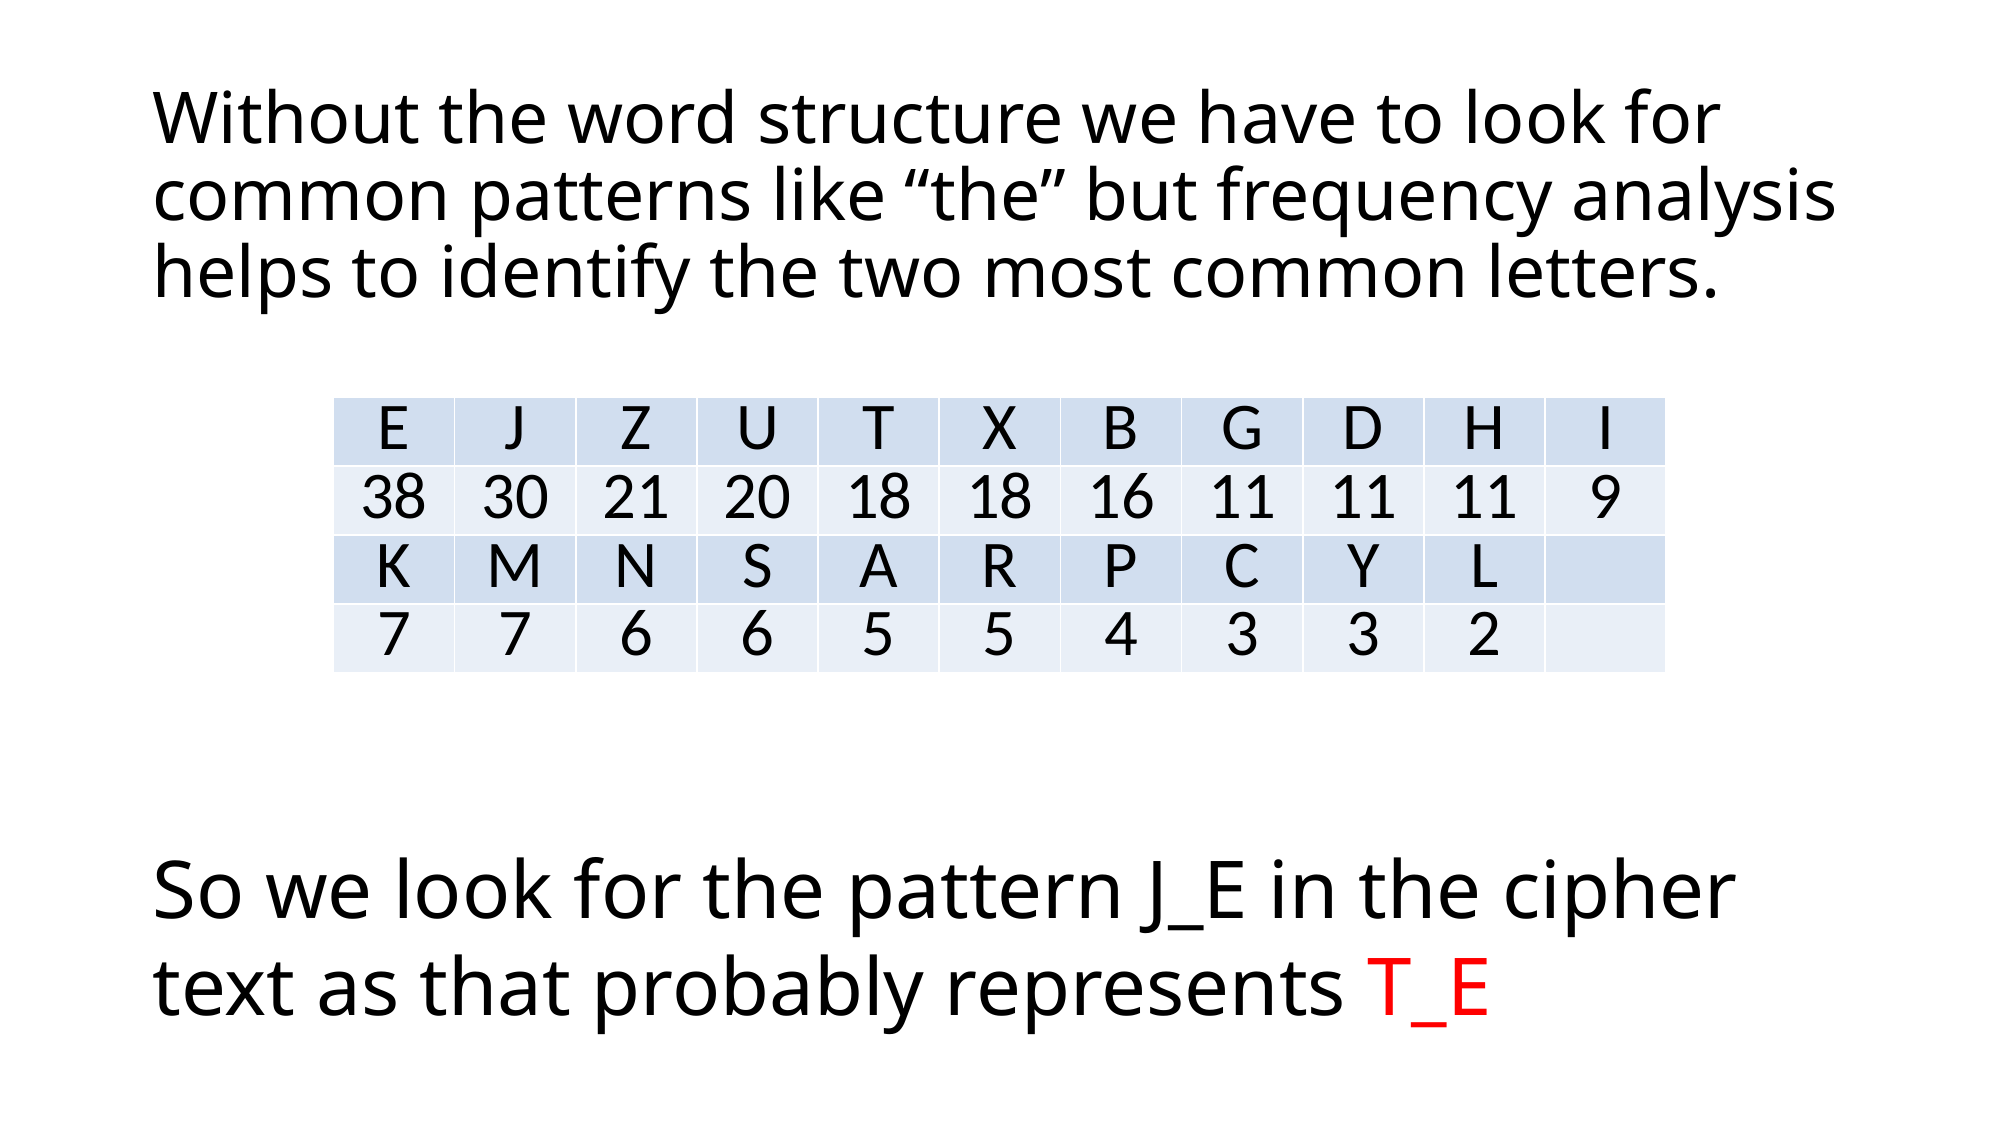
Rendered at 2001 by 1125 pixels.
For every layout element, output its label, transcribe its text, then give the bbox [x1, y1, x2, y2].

table_header E [334, 398, 454, 465]
table_cell 11 [1182, 467, 1302, 534]
table_cell 7 [334, 605, 454, 672]
table_cell 3 [1182, 605, 1302, 672]
table_header G [1182, 398, 1302, 465]
table_cell [1546, 605, 1665, 672]
table_cell R [940, 536, 1060, 603]
table_cell 7 [455, 605, 575, 672]
table_cell K [334, 536, 454, 603]
table_cell 21 [577, 467, 696, 534]
table_cell 30 [455, 467, 575, 534]
table_header U [698, 398, 817, 465]
table_cell 16 [1061, 467, 1181, 534]
table_cell C [1182, 536, 1302, 603]
table_cell 5 [940, 605, 1060, 672]
table_cell 5 [819, 605, 938, 672]
table_header I [1546, 398, 1665, 465]
table_header B [1061, 398, 1181, 465]
table_cell 11 [1425, 467, 1544, 534]
table_header J [455, 398, 575, 465]
table_cell P [1061, 536, 1181, 603]
table_header H [1425, 398, 1544, 465]
table_cell L [1425, 536, 1544, 603]
table_cell A [819, 536, 938, 603]
table_cell 4 [1061, 605, 1181, 672]
table_header X [940, 398, 1060, 465]
table_cell Y [1304, 536, 1423, 603]
table_cell [1546, 536, 1665, 603]
table_header T [819, 398, 938, 465]
table_cell 6 [698, 605, 817, 672]
table_cell 18 [819, 467, 938, 534]
table_cell 9 [1546, 467, 1665, 534]
table_cell N [577, 536, 696, 603]
table_cell 6 [577, 605, 696, 672]
table_cell 38 [334, 467, 454, 534]
table_cell 11 [1304, 467, 1423, 534]
table_cell 2 [1425, 605, 1544, 672]
title Without the word structure we have to look for common patterns like “the” but frequency analysis helps to identify the two most common letters. [137, 59, 1863, 335]
table_cell 20 [698, 467, 817, 534]
table_header Z [577, 398, 696, 465]
table_header D [1304, 398, 1423, 465]
table_cell 3 [1304, 605, 1423, 672]
table_cell M [455, 536, 575, 603]
table_cell S [698, 536, 817, 603]
table_cell 18 [940, 467, 1060, 534]
text_box So we look for the pattern J_E in the cipher text as that probably represents T_E [137, 800, 1863, 1075]
